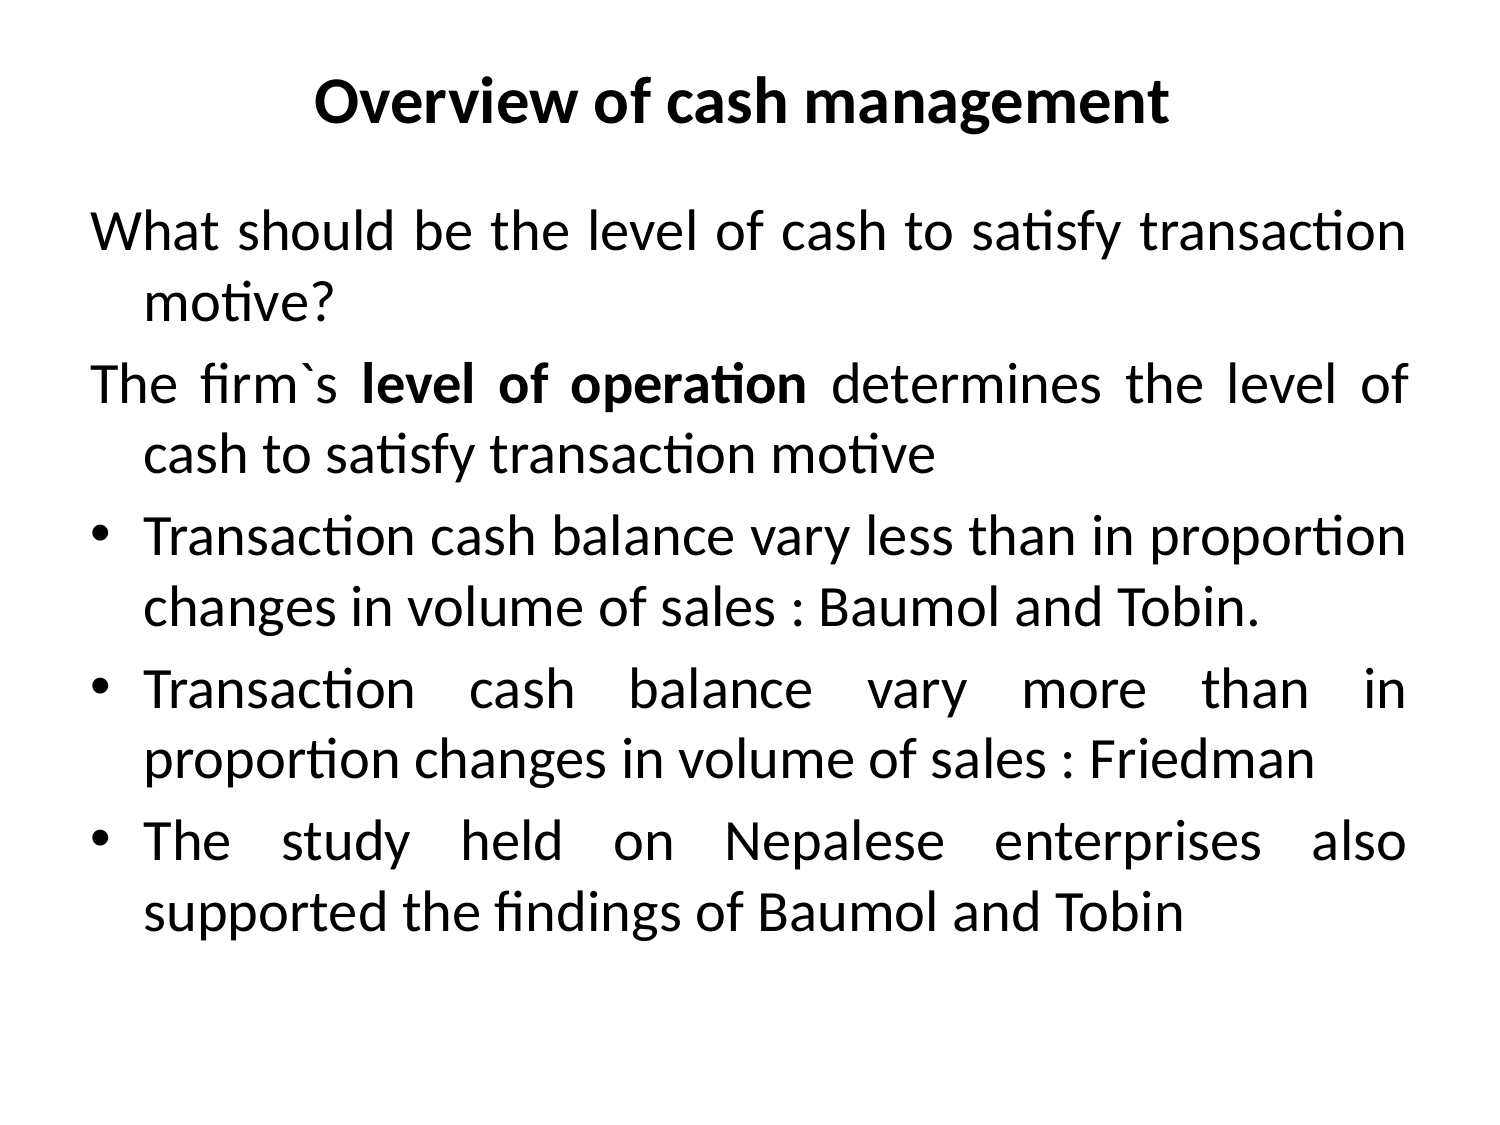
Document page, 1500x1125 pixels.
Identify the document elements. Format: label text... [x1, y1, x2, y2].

title Overview of cash management [75, 45, 1425, 149]
list What should be the level of cash to satisfy transaction motive? The firm`s level of operation determines the level of cash to satisfy transaction motive Transaction cash balance vary less than in proportion changes in volume of sales : Baumol and Tobin. Transaction cash balance vary more than in proportion changes in volume of sales : Friedman The study held on Nepalese enterprises also supported the findings of Baumol and Tobin [75, 184, 1425, 1005]
